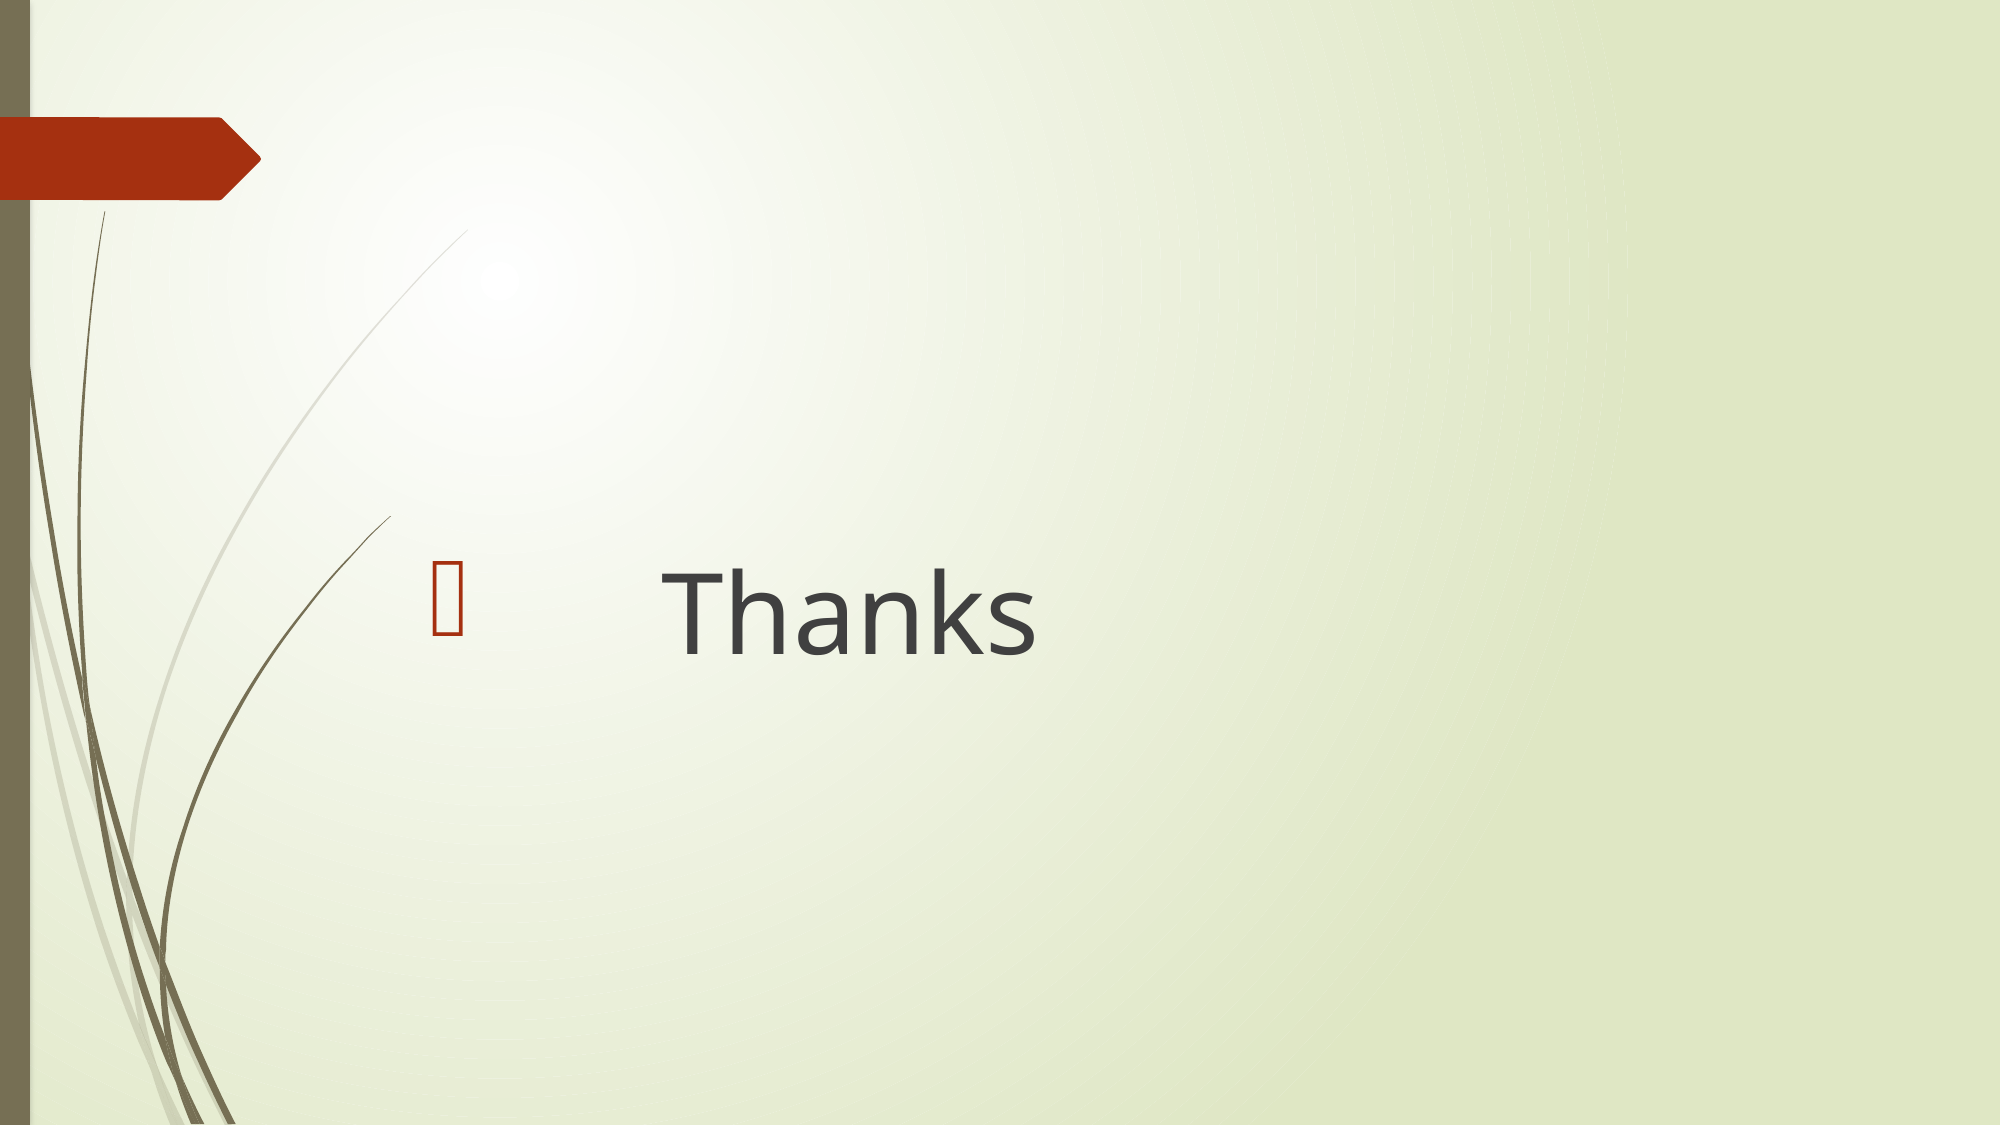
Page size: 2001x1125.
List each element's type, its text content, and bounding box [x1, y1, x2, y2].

list Thanks [414, 378, 1877, 999]
